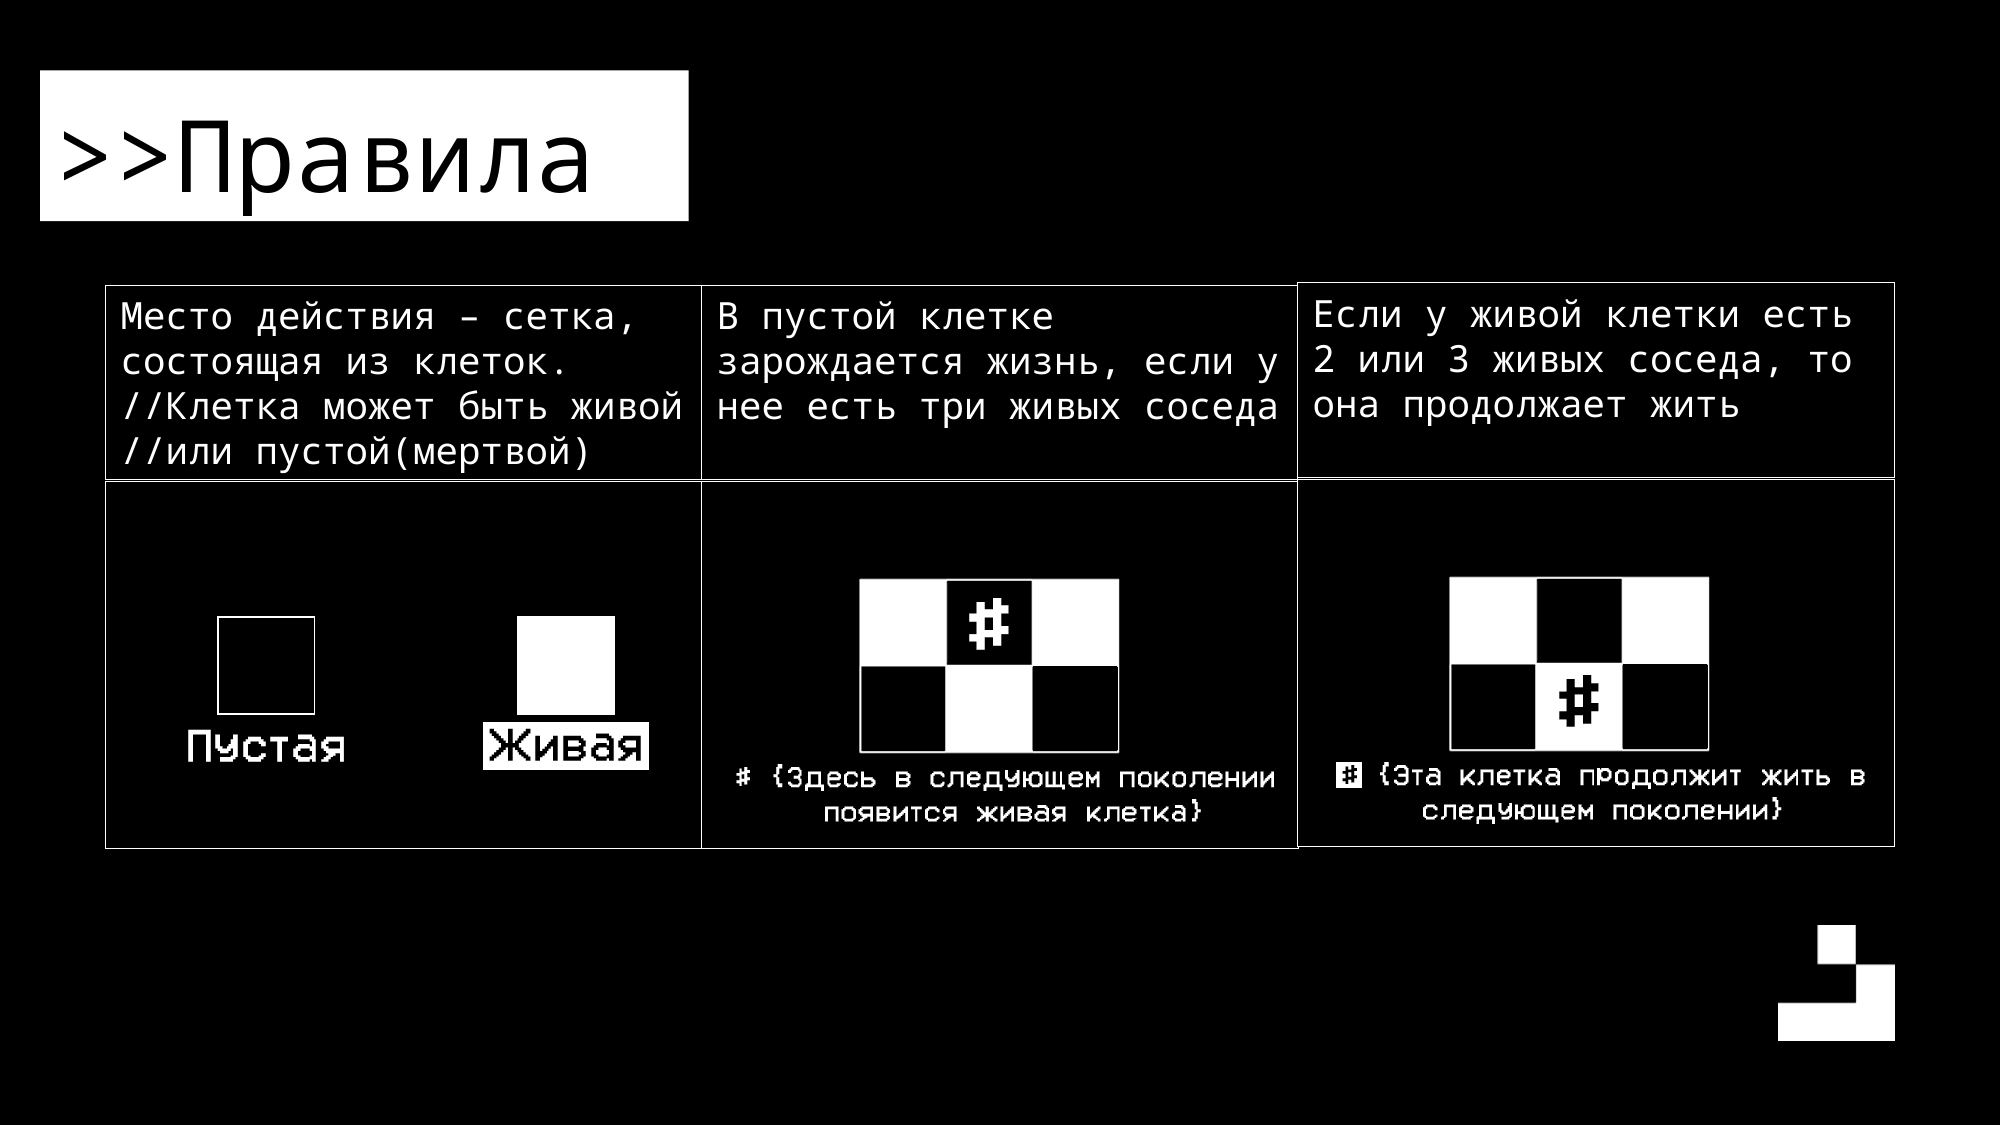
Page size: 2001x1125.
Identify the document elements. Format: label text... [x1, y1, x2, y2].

text_box Если у живой клетки есть 2 или 3 живых соседа, то она продолжает жить [1297, 282, 1895, 478]
text_box В пустой клетке зарождается жизнь, если у нее есть три живых соседа [701, 285, 1298, 480]
text_box Место действия – сетка, состоящая из клеток. //Клетка может быть живой //или пустой(мертвой) [105, 285, 701, 480]
title >>Правила [40, 70, 689, 222]
picture [105, 479, 1895, 849]
picture [1778, 925, 1895, 1041]
